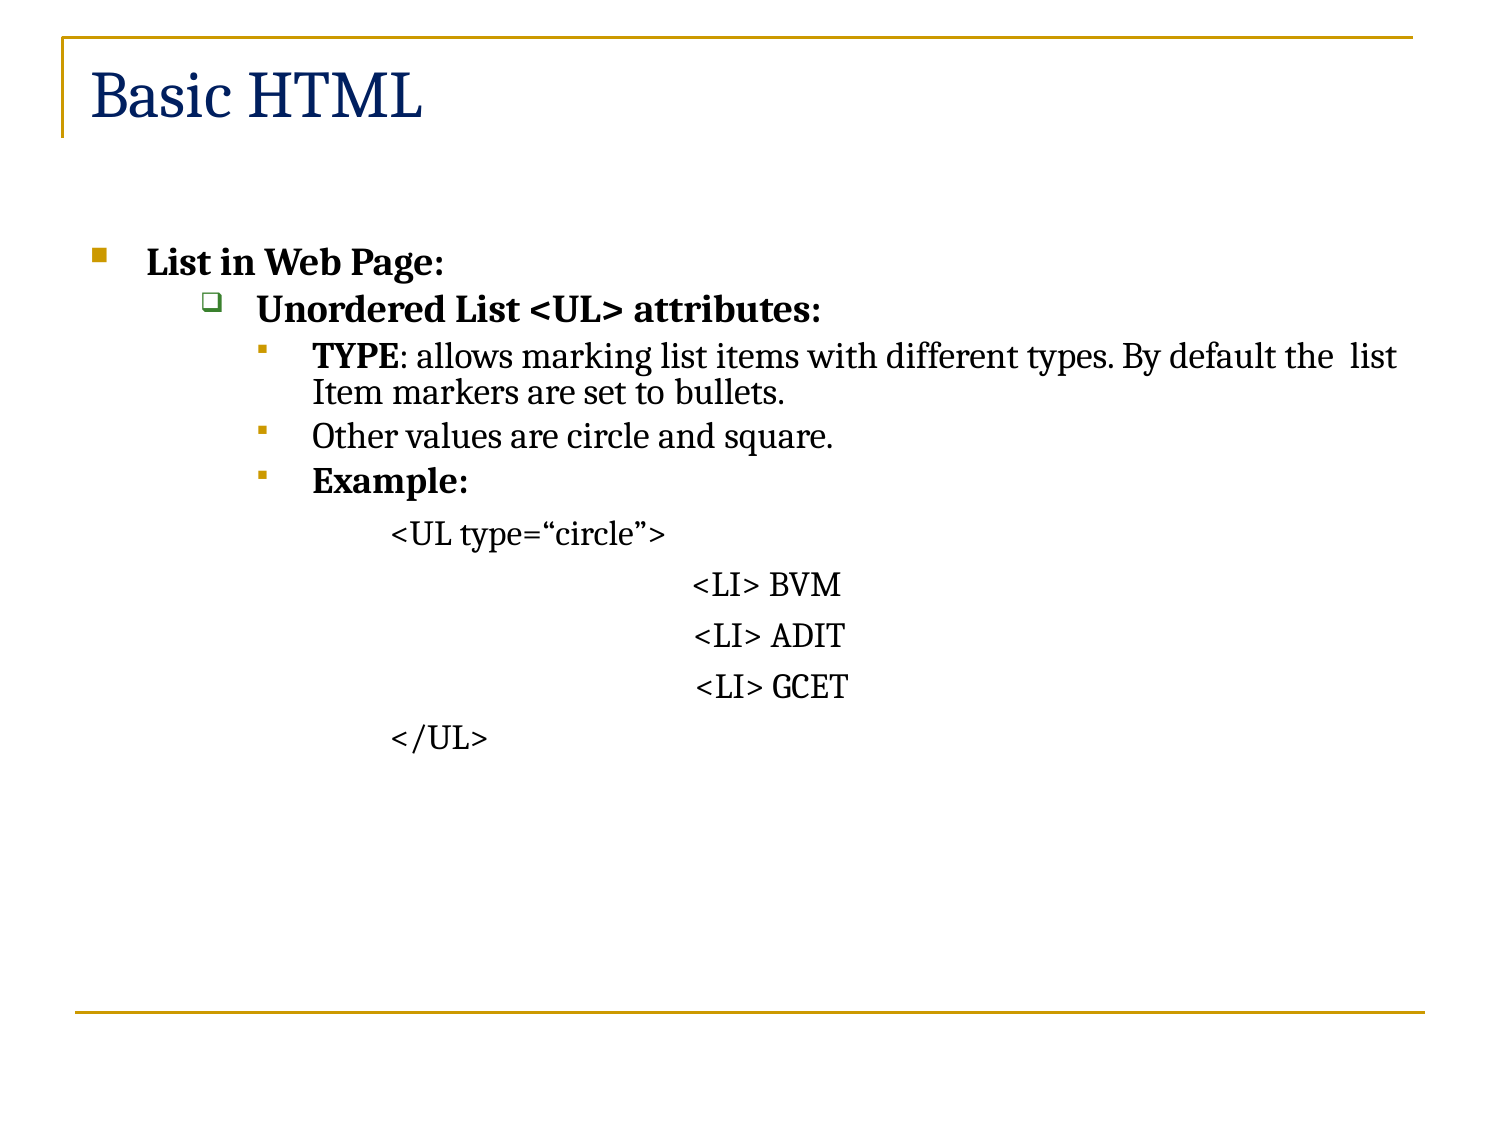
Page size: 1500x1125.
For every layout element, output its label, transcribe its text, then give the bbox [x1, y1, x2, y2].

title Basic HTML [87, 49, 433, 233]
text_box List in Web Page: Unordered List <UL> attributes: TYPE: allows marking list items with different types. By default the list Item markers are set to bullets. Other values are circle and square. Example: <UL type=“circle”> <LI> BVM <LI> ADIT <LI> GCET </UL> [87, 233, 1413, 757]
